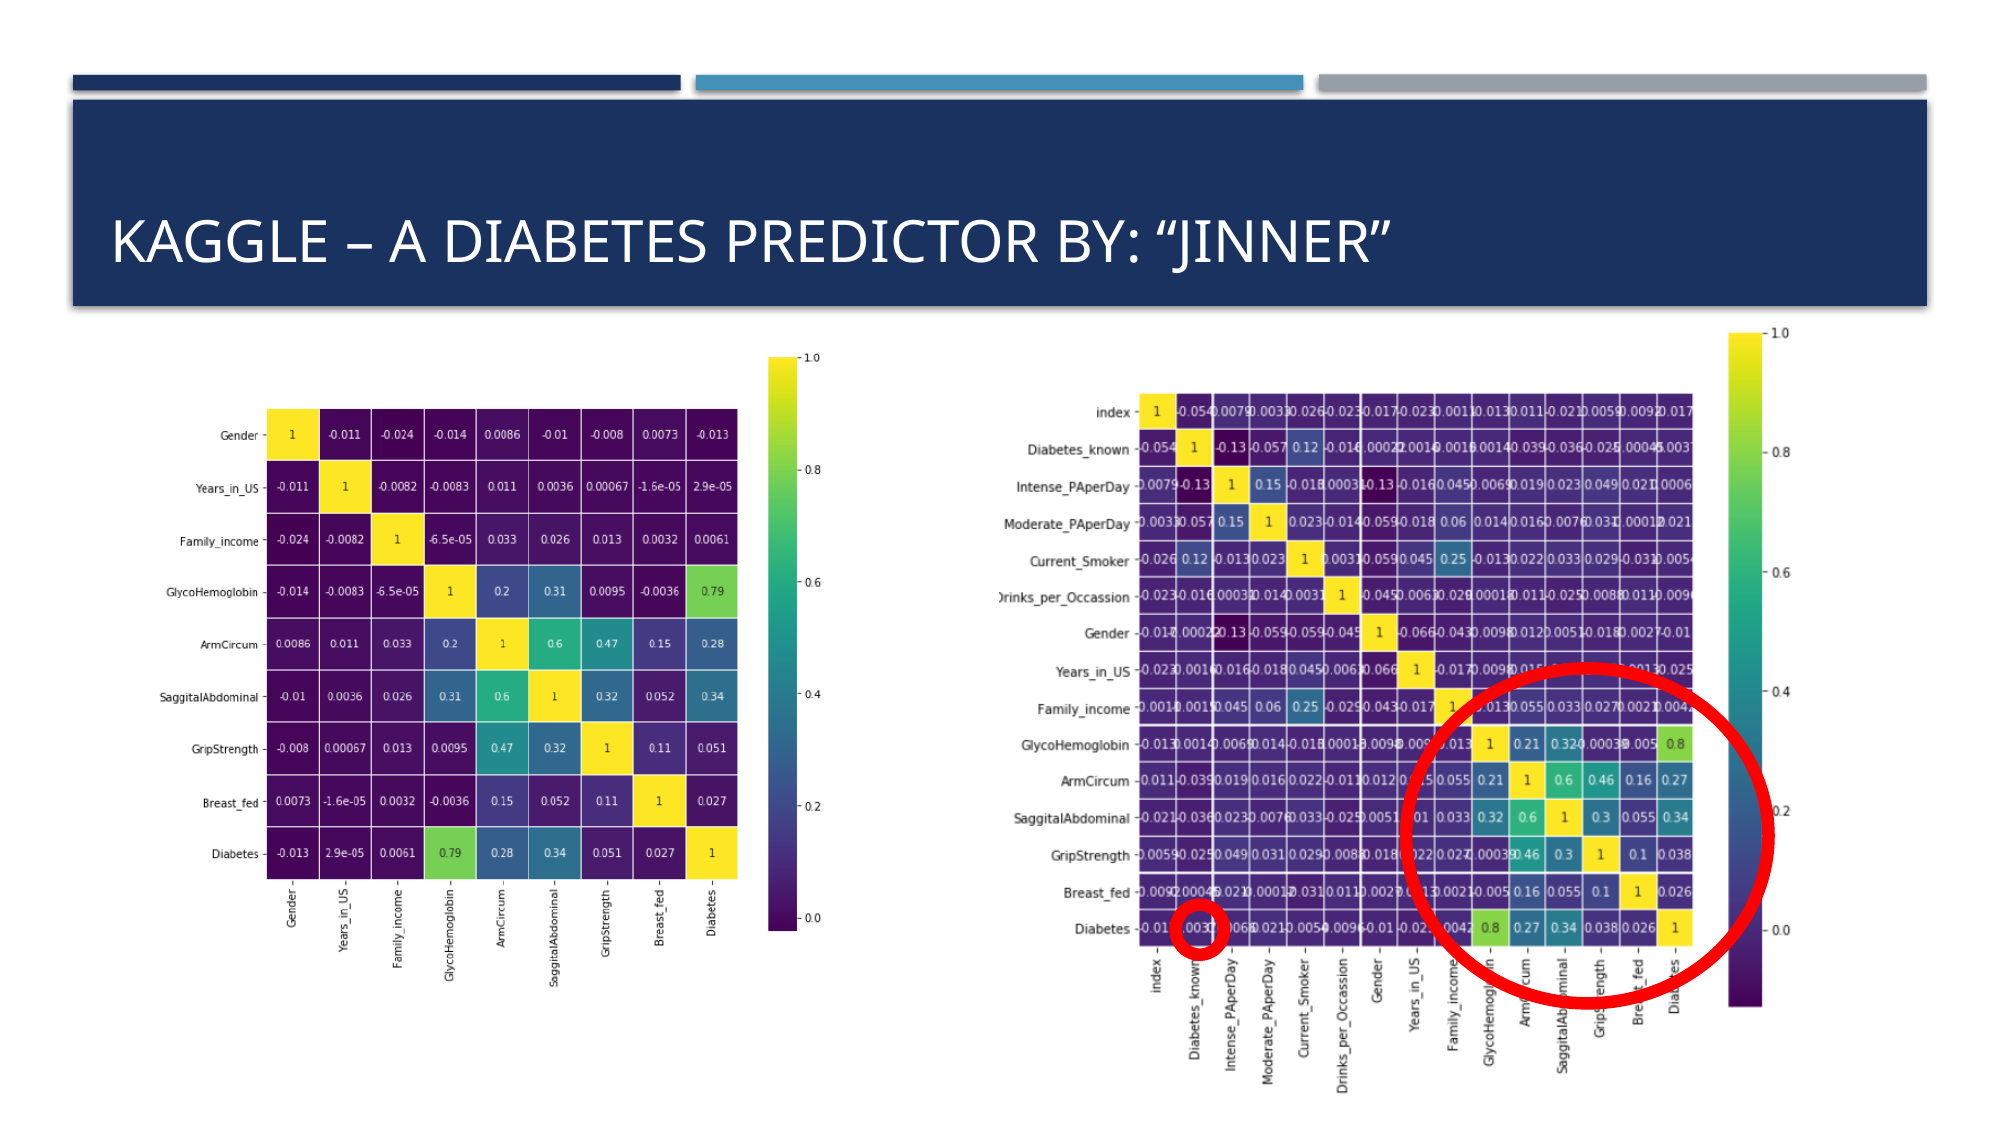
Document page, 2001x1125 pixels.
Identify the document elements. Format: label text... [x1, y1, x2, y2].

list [999, 317, 1813, 1108]
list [156, 330, 851, 1006]
title Kaggle – A diabetes predictor by: “Jinner” [95, 119, 1905, 282]
